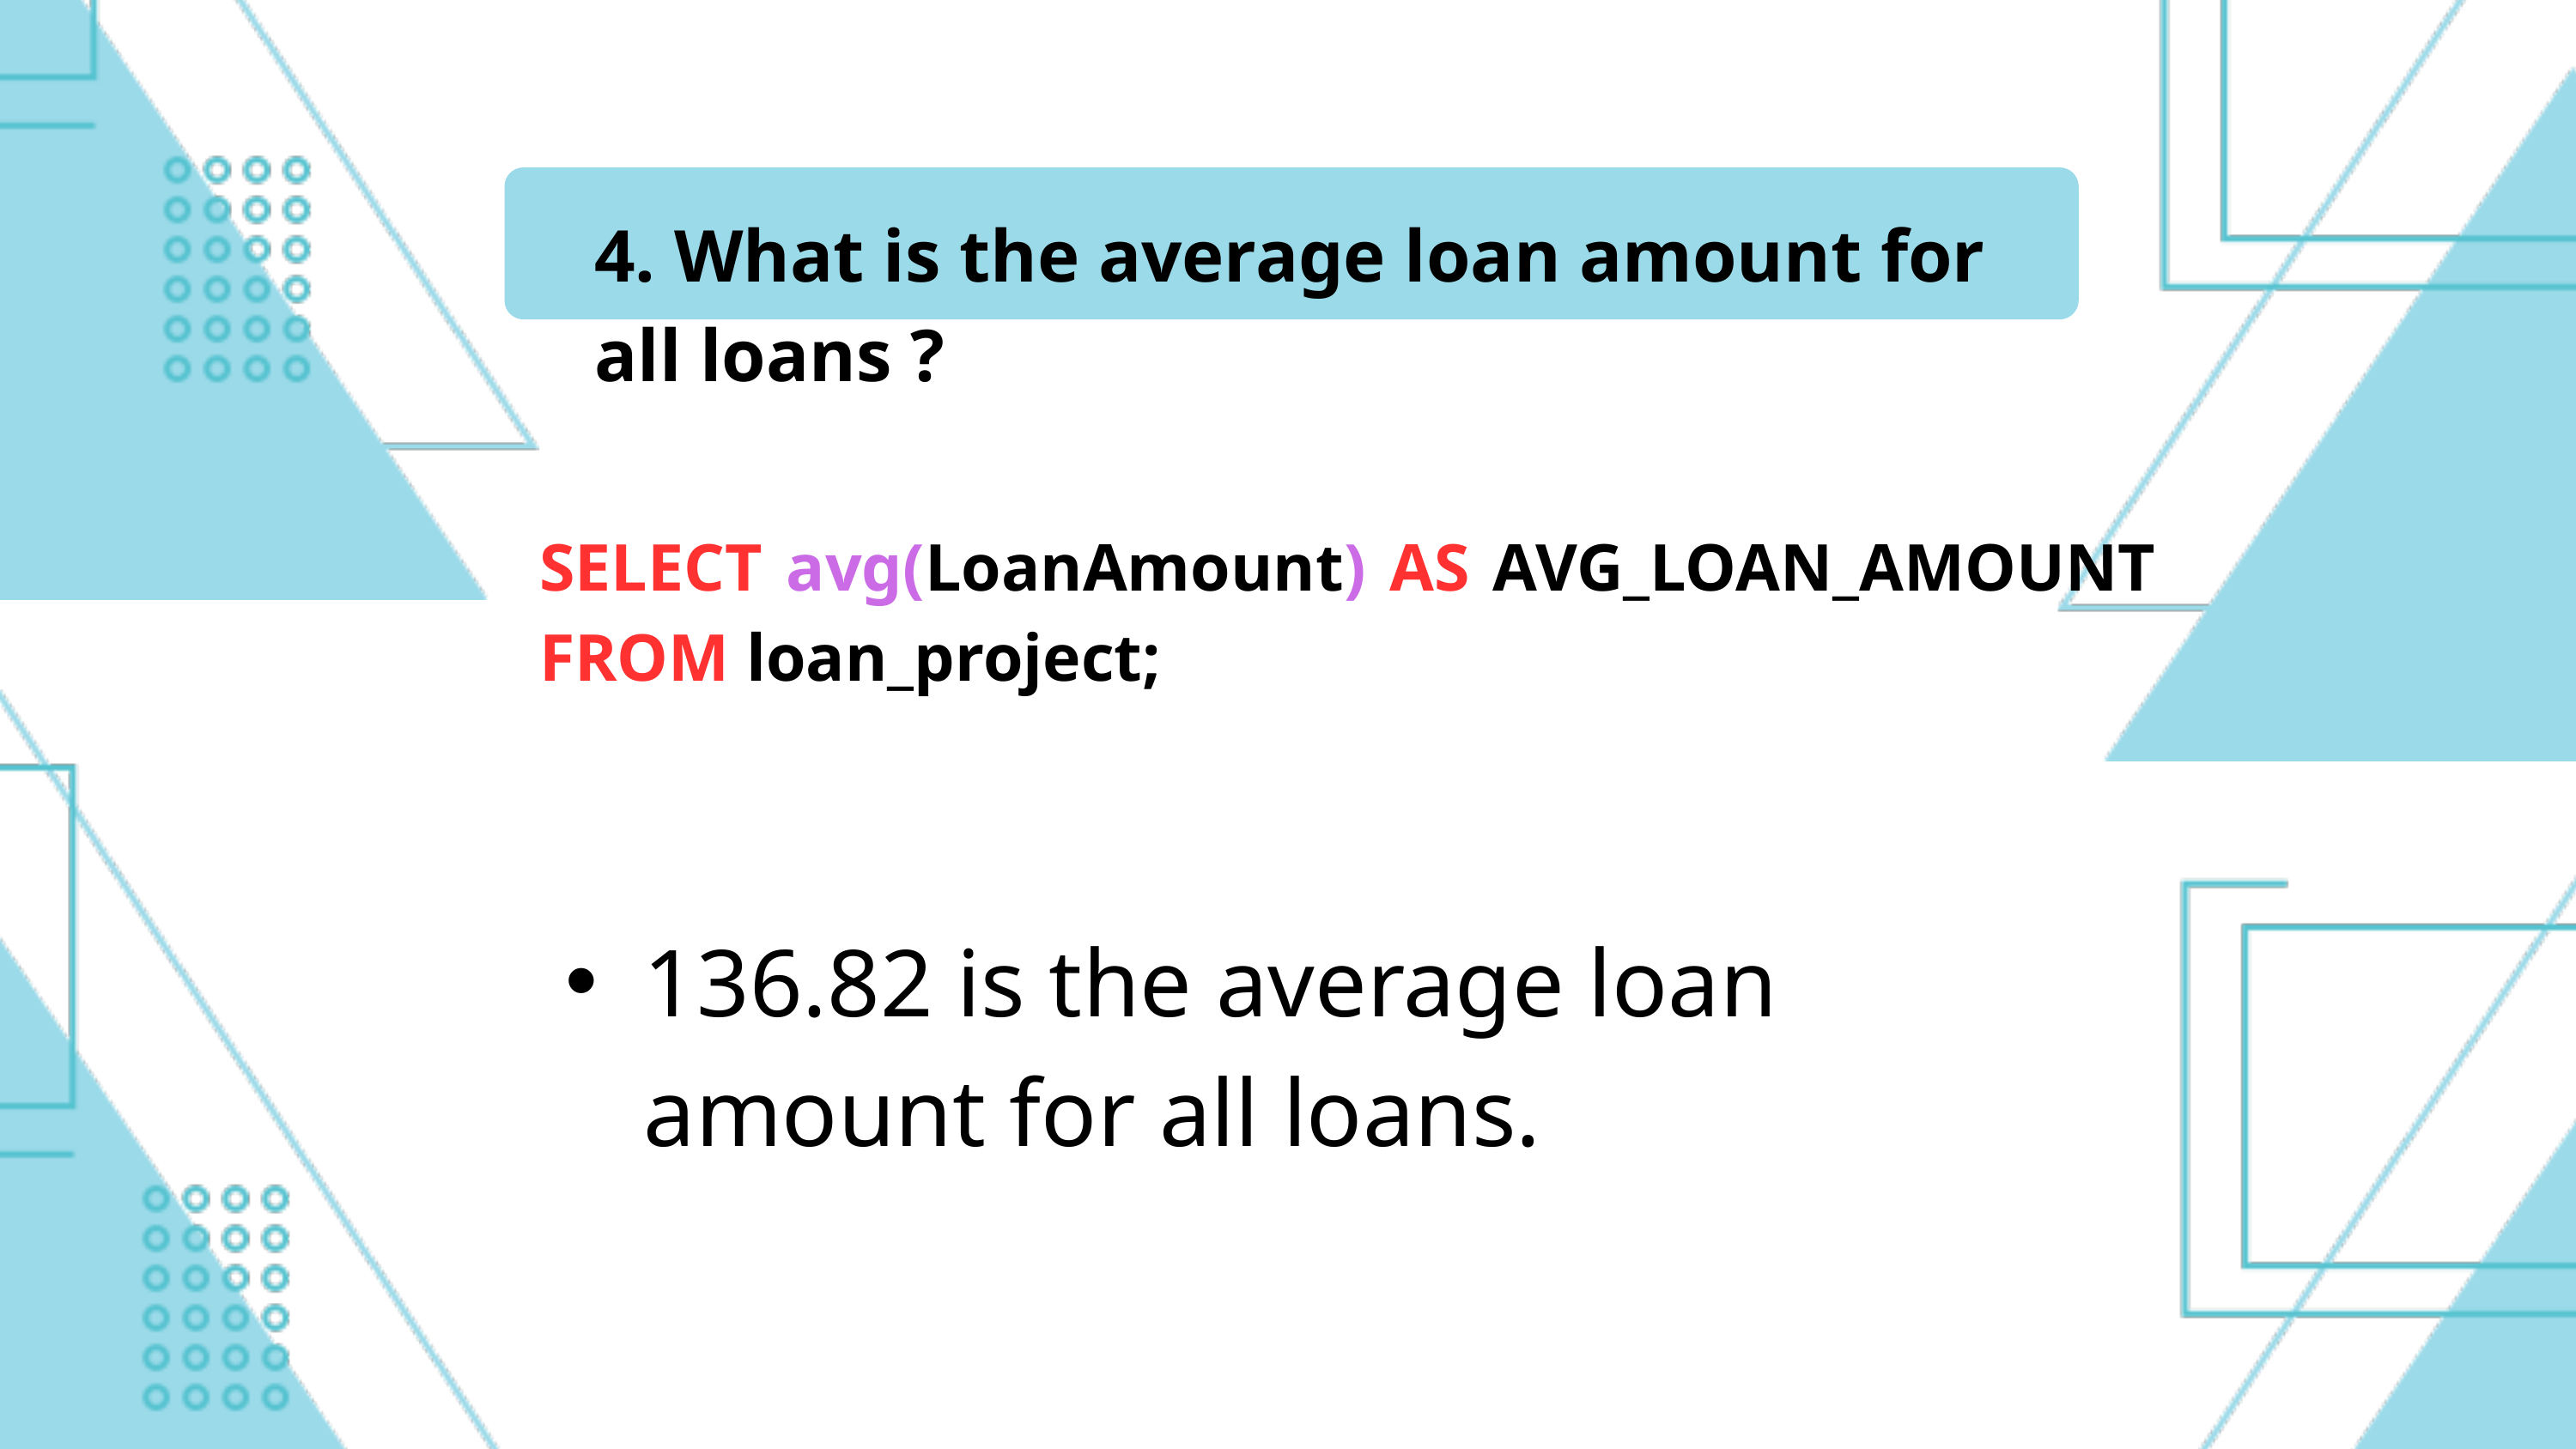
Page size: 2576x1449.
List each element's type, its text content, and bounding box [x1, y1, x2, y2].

text_box 136.82 is the average loan amount for all loans. [486, 905, 2058, 1165]
text_box [0, 689, 519, 1449]
text_box [2078, 849, 2576, 1449]
text_box SELECT avg(LoanAmount) AS AVG_LOAN_AMOUNT FROM loan_project; [539, 513, 2156, 694]
text_box 4. What is the average loan amount for all loans ? [594, 330, 2081, 397]
text_box [0, 0, 540, 600]
text_box [2057, 0, 2576, 761]
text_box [504, 167, 2079, 320]
